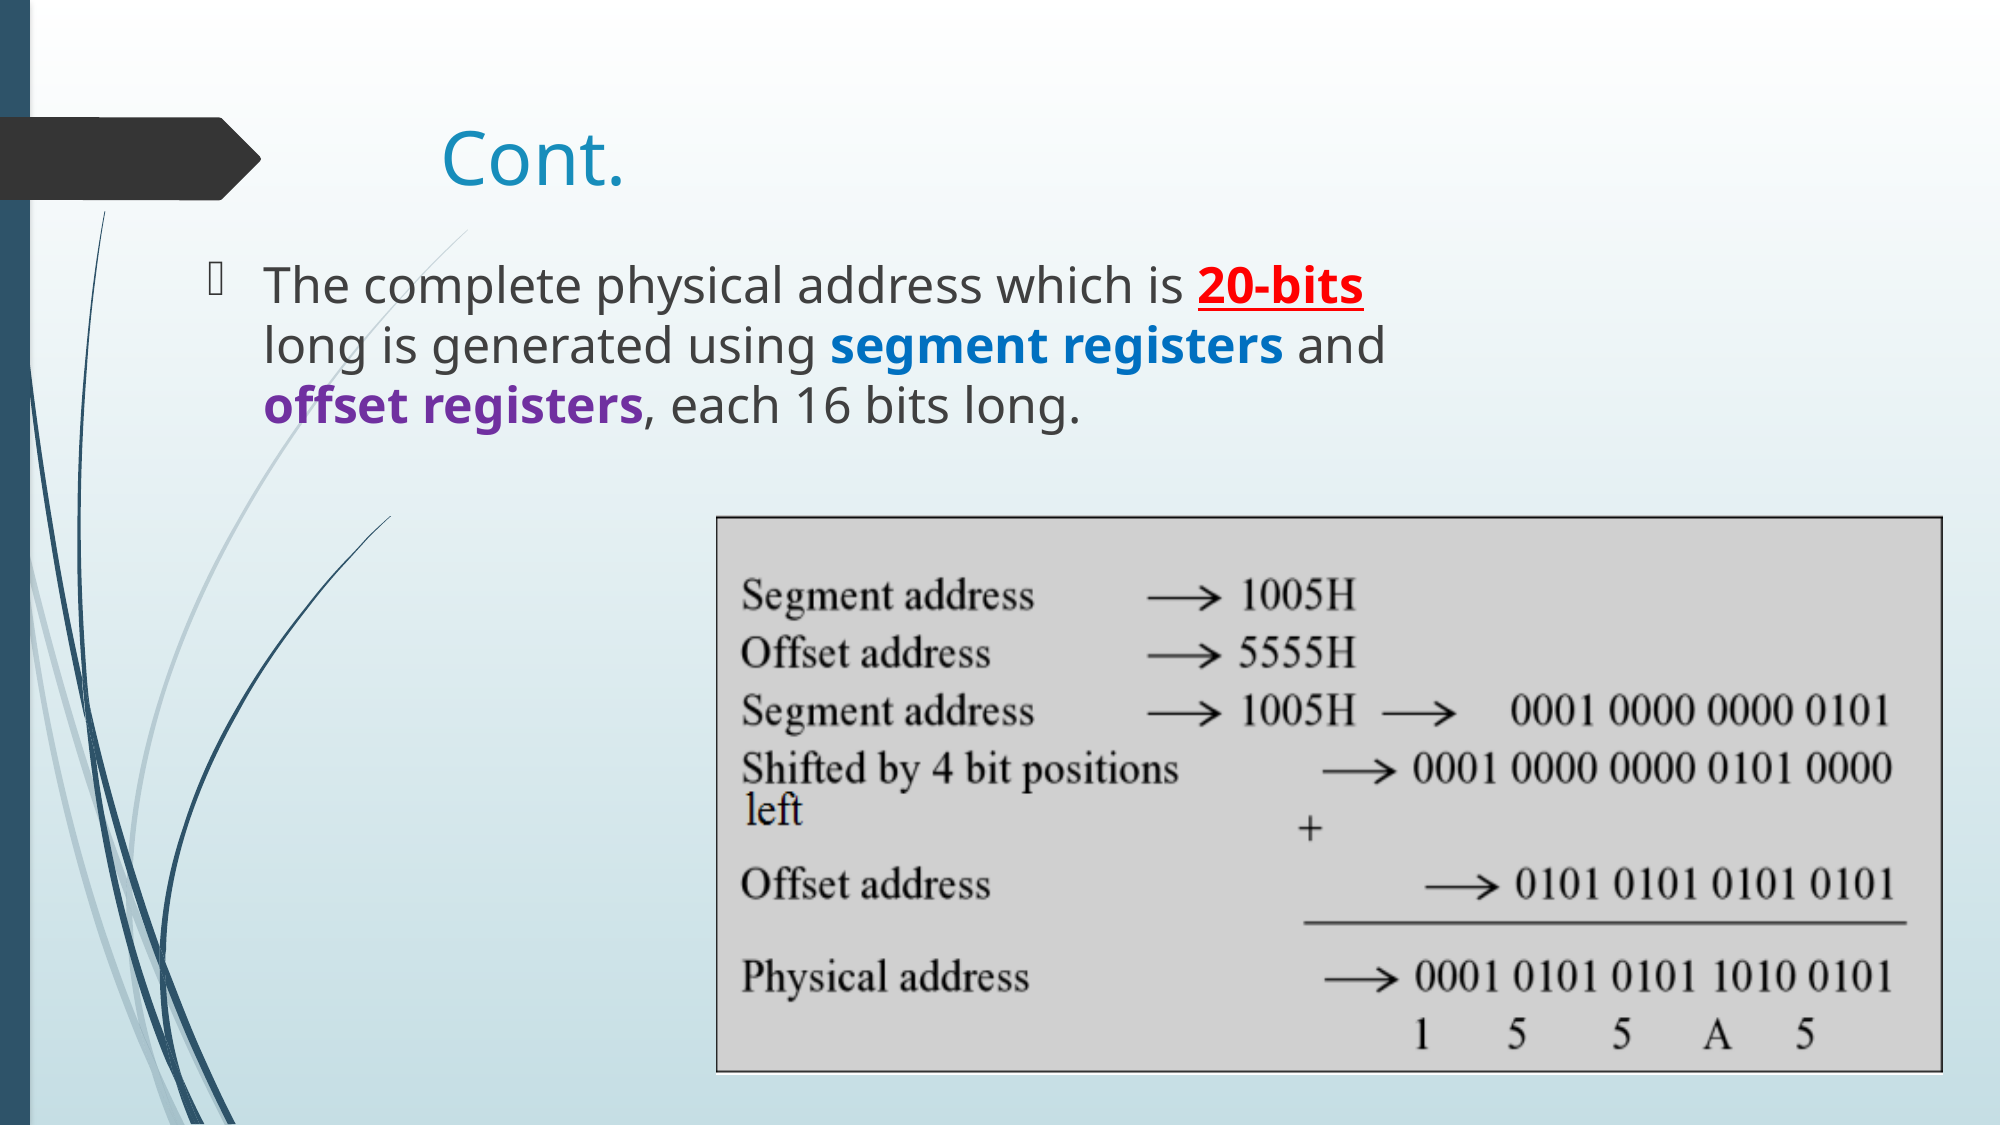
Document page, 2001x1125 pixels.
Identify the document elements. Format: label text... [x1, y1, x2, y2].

picture [715, 515, 1944, 1075]
title Cont. [425, 102, 1888, 313]
list The complete physical address which is 20-bits long is generated using segment registers and offset registers, each 16 bits long. [192, 246, 1454, 866]
